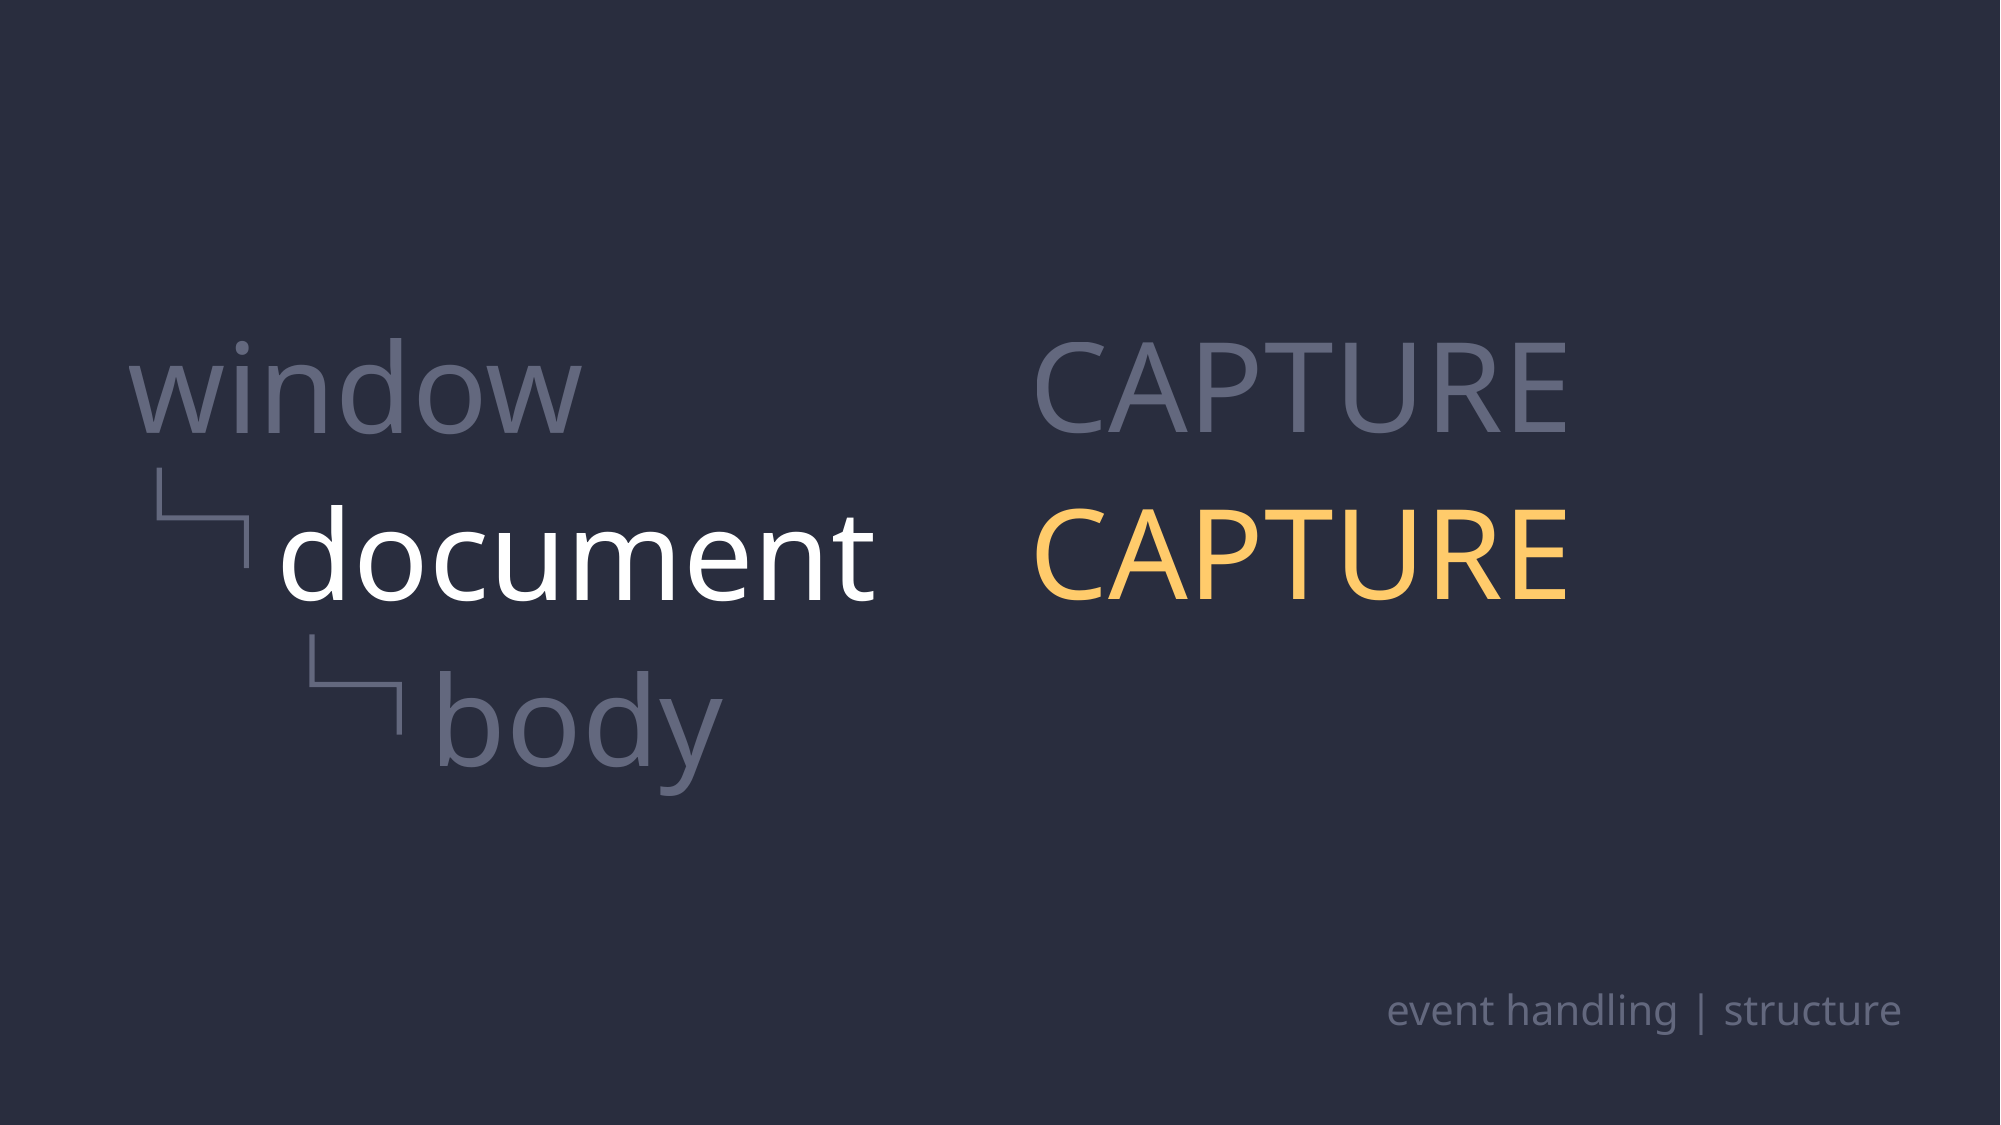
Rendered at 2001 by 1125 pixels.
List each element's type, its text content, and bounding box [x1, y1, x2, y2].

text_box CAPTURE [999, 300, 1822, 466]
text_box window [97, 301, 920, 466]
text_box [305, 640, 406, 729]
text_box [152, 474, 253, 562]
text_box event handling | structure [97, 975, 1903, 1041]
text_box document [246, 467, 1000, 633]
text_box CAPTURE [999, 467, 1822, 632]
text_box body [399, 634, 1000, 799]
